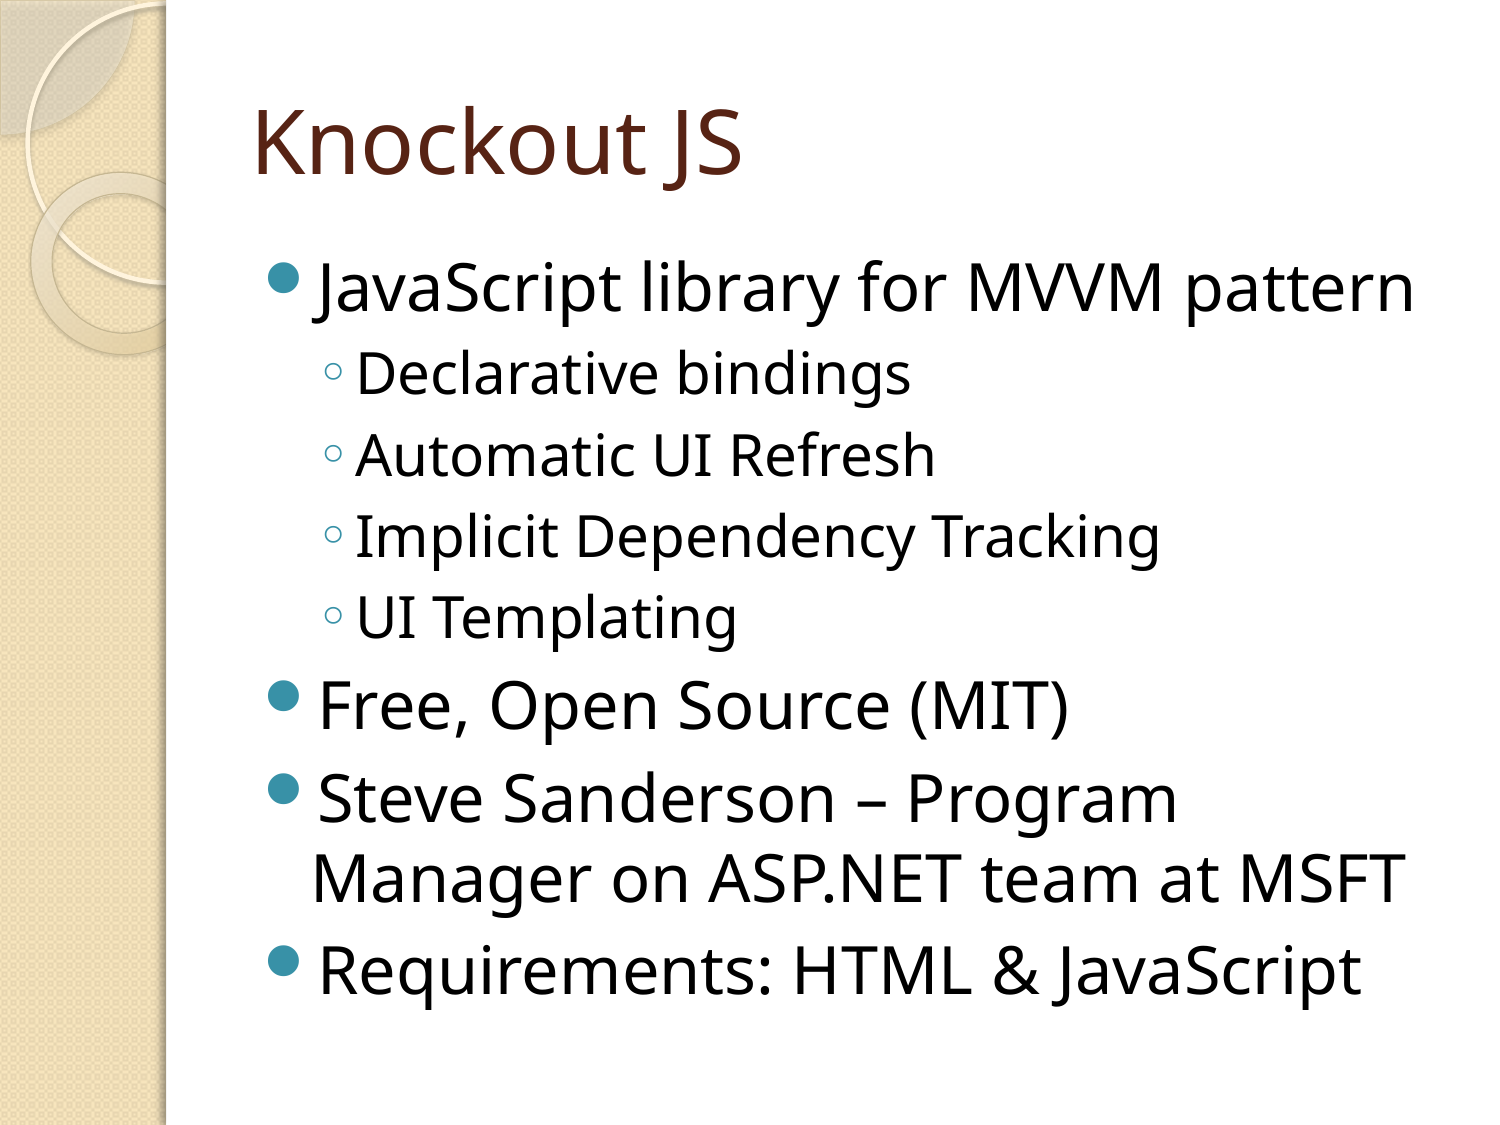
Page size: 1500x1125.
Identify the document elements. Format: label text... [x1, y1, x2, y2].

title Knockout JS [235, 45, 1466, 233]
list JavaScript library for MVVM pattern Declarative bindings Automatic UI Refresh Implicit Dependency Tracking UI Templating Free, Open Source (MIT) Steve Sanderson – Program Manager on ASP.NET team at MSFT Requirements: HTML & JavaScript [235, 237, 1466, 1025]
